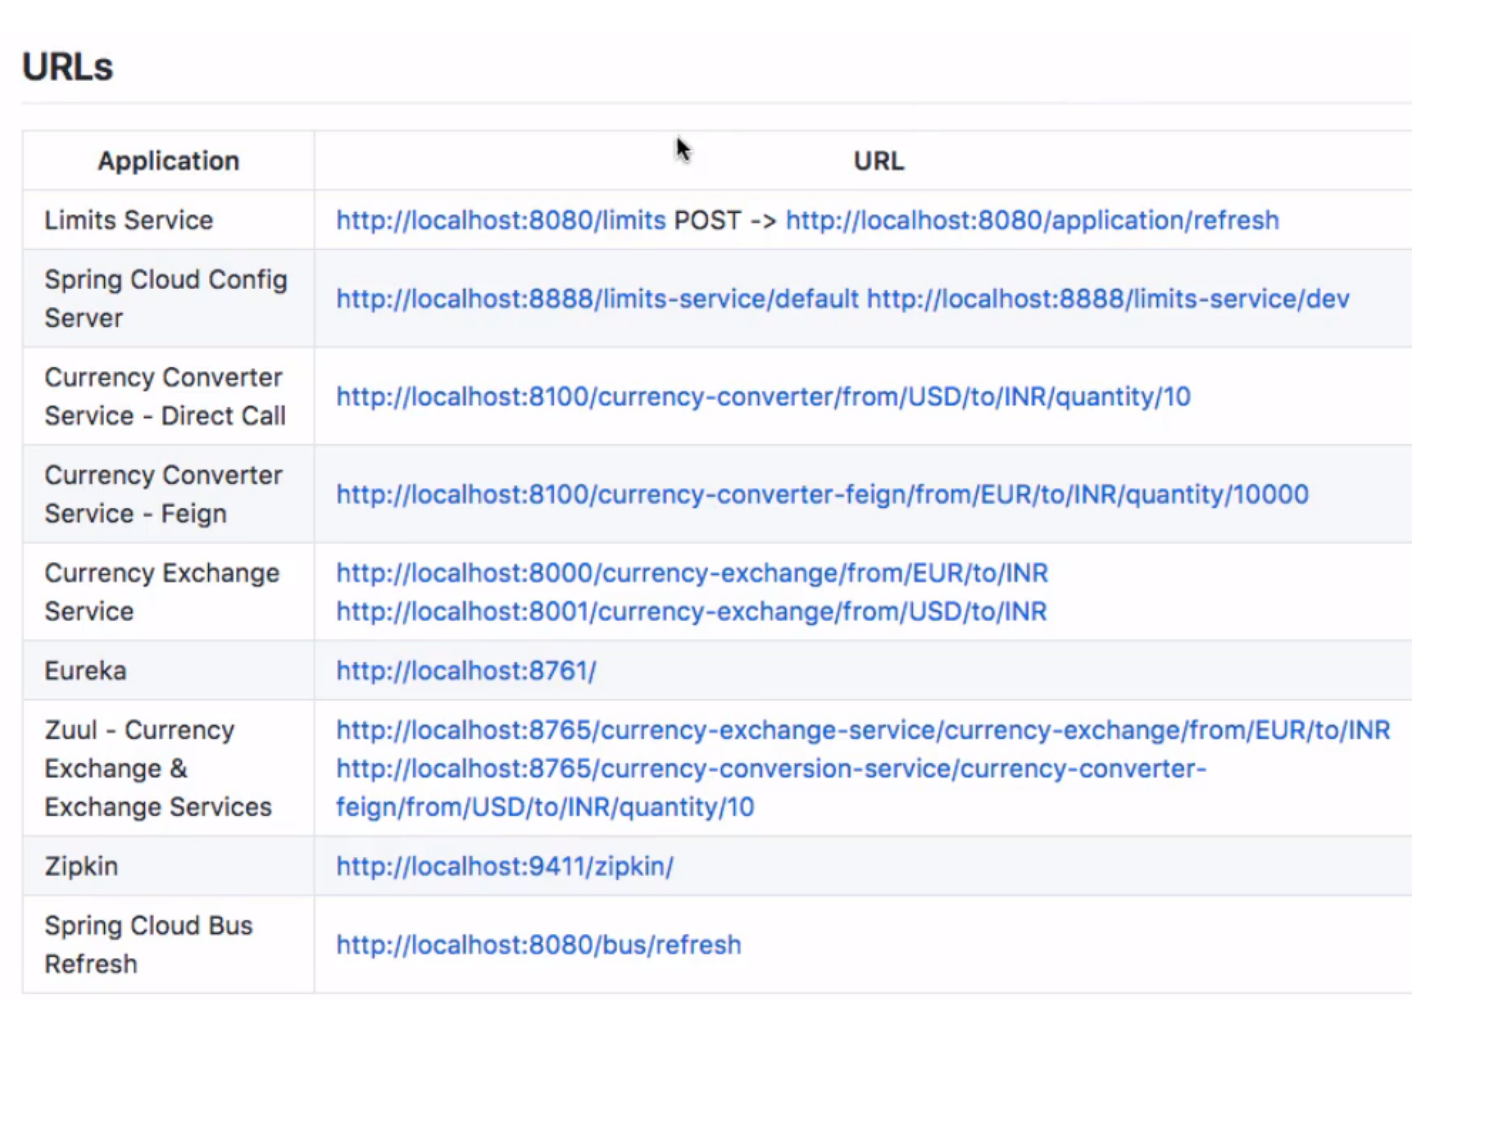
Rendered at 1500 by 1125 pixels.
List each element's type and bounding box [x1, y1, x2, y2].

picture [0, 30, 1412, 1000]
